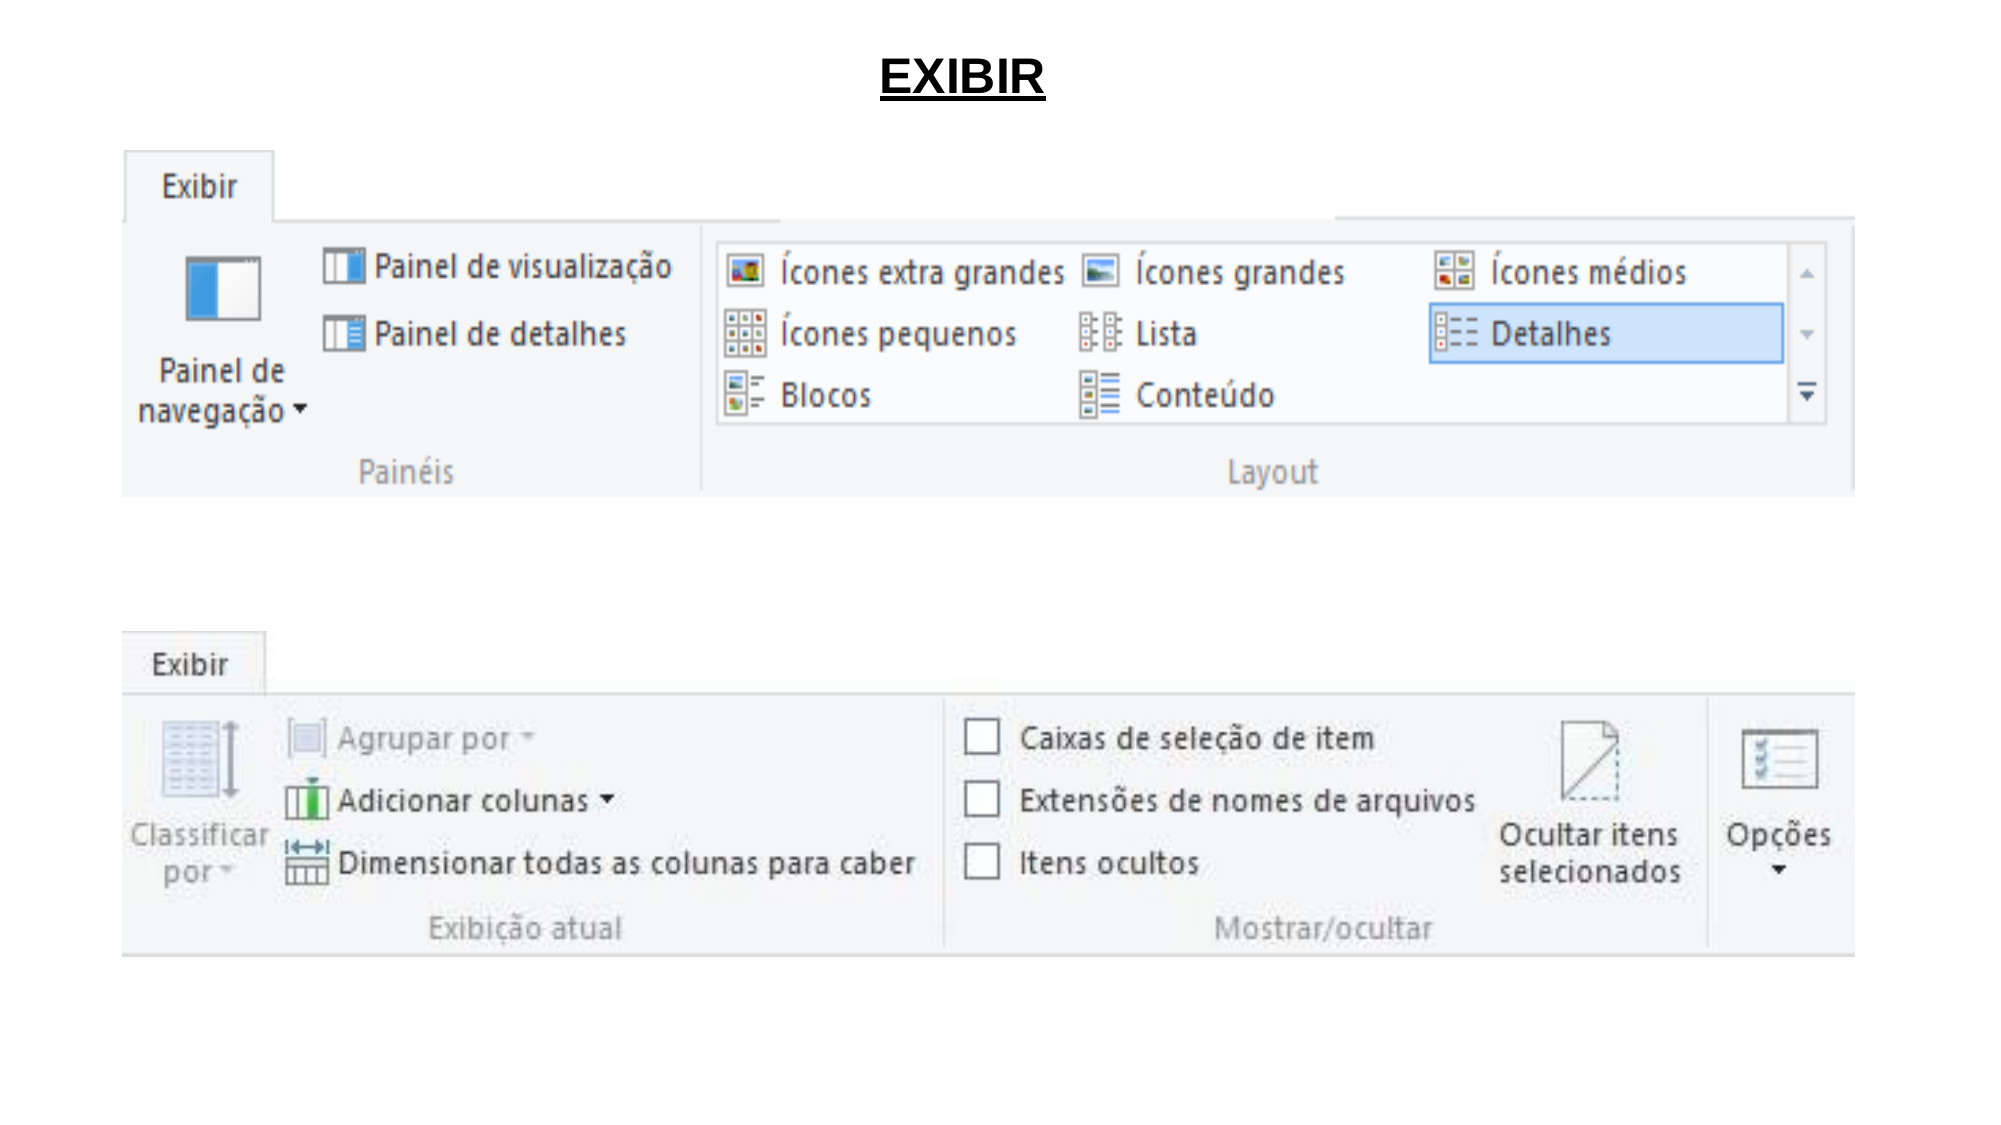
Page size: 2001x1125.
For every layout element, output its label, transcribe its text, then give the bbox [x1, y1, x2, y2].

title EXIBIR [877, 41, 1048, 147]
picture [122, 631, 1856, 957]
picture [122, 149, 1856, 497]
